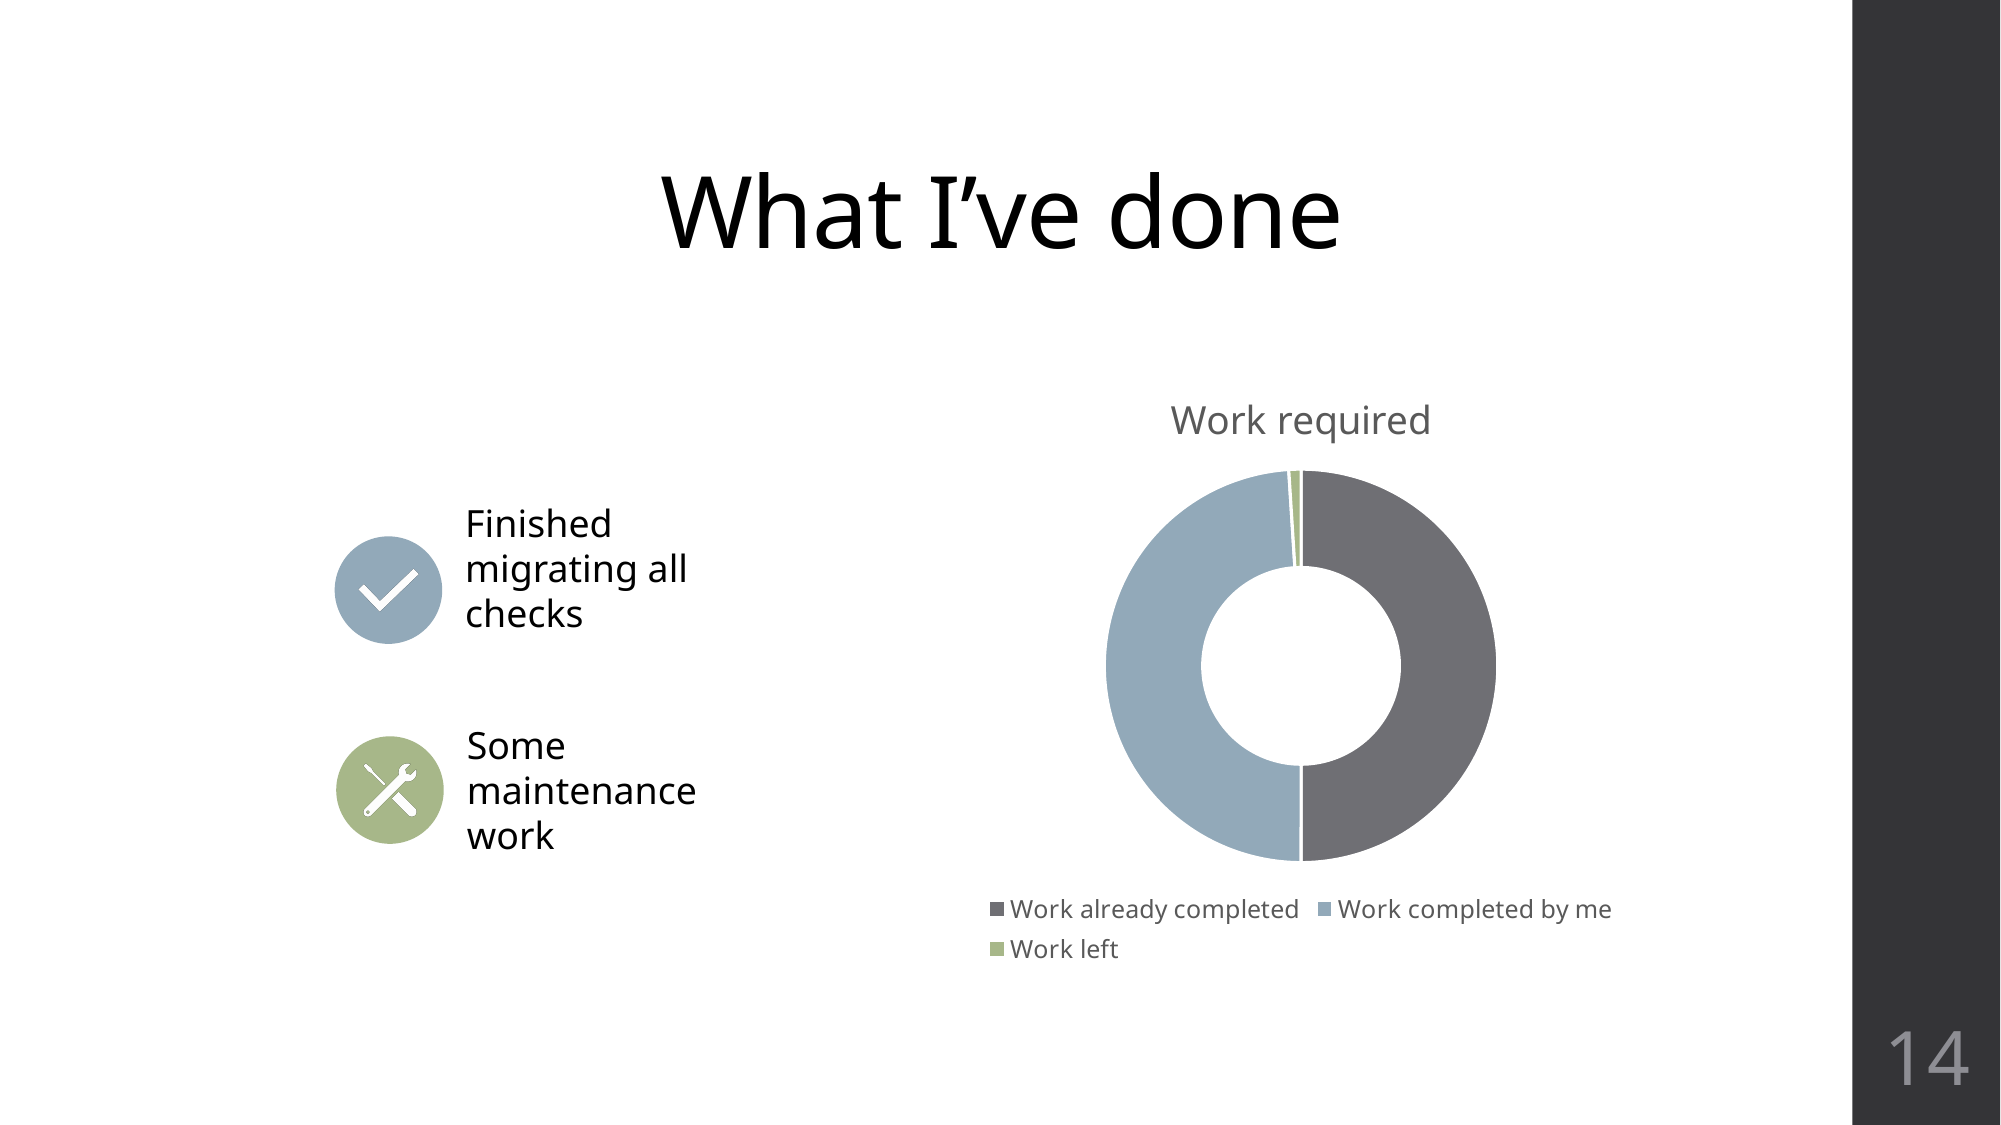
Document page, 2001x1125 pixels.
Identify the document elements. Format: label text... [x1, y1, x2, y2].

chart [878, 359, 1724, 973]
title What I’ve done [206, 60, 1797, 278]
slide_number 14 [1852, 1012, 2000, 1110]
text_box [190, 335, 864, 997]
